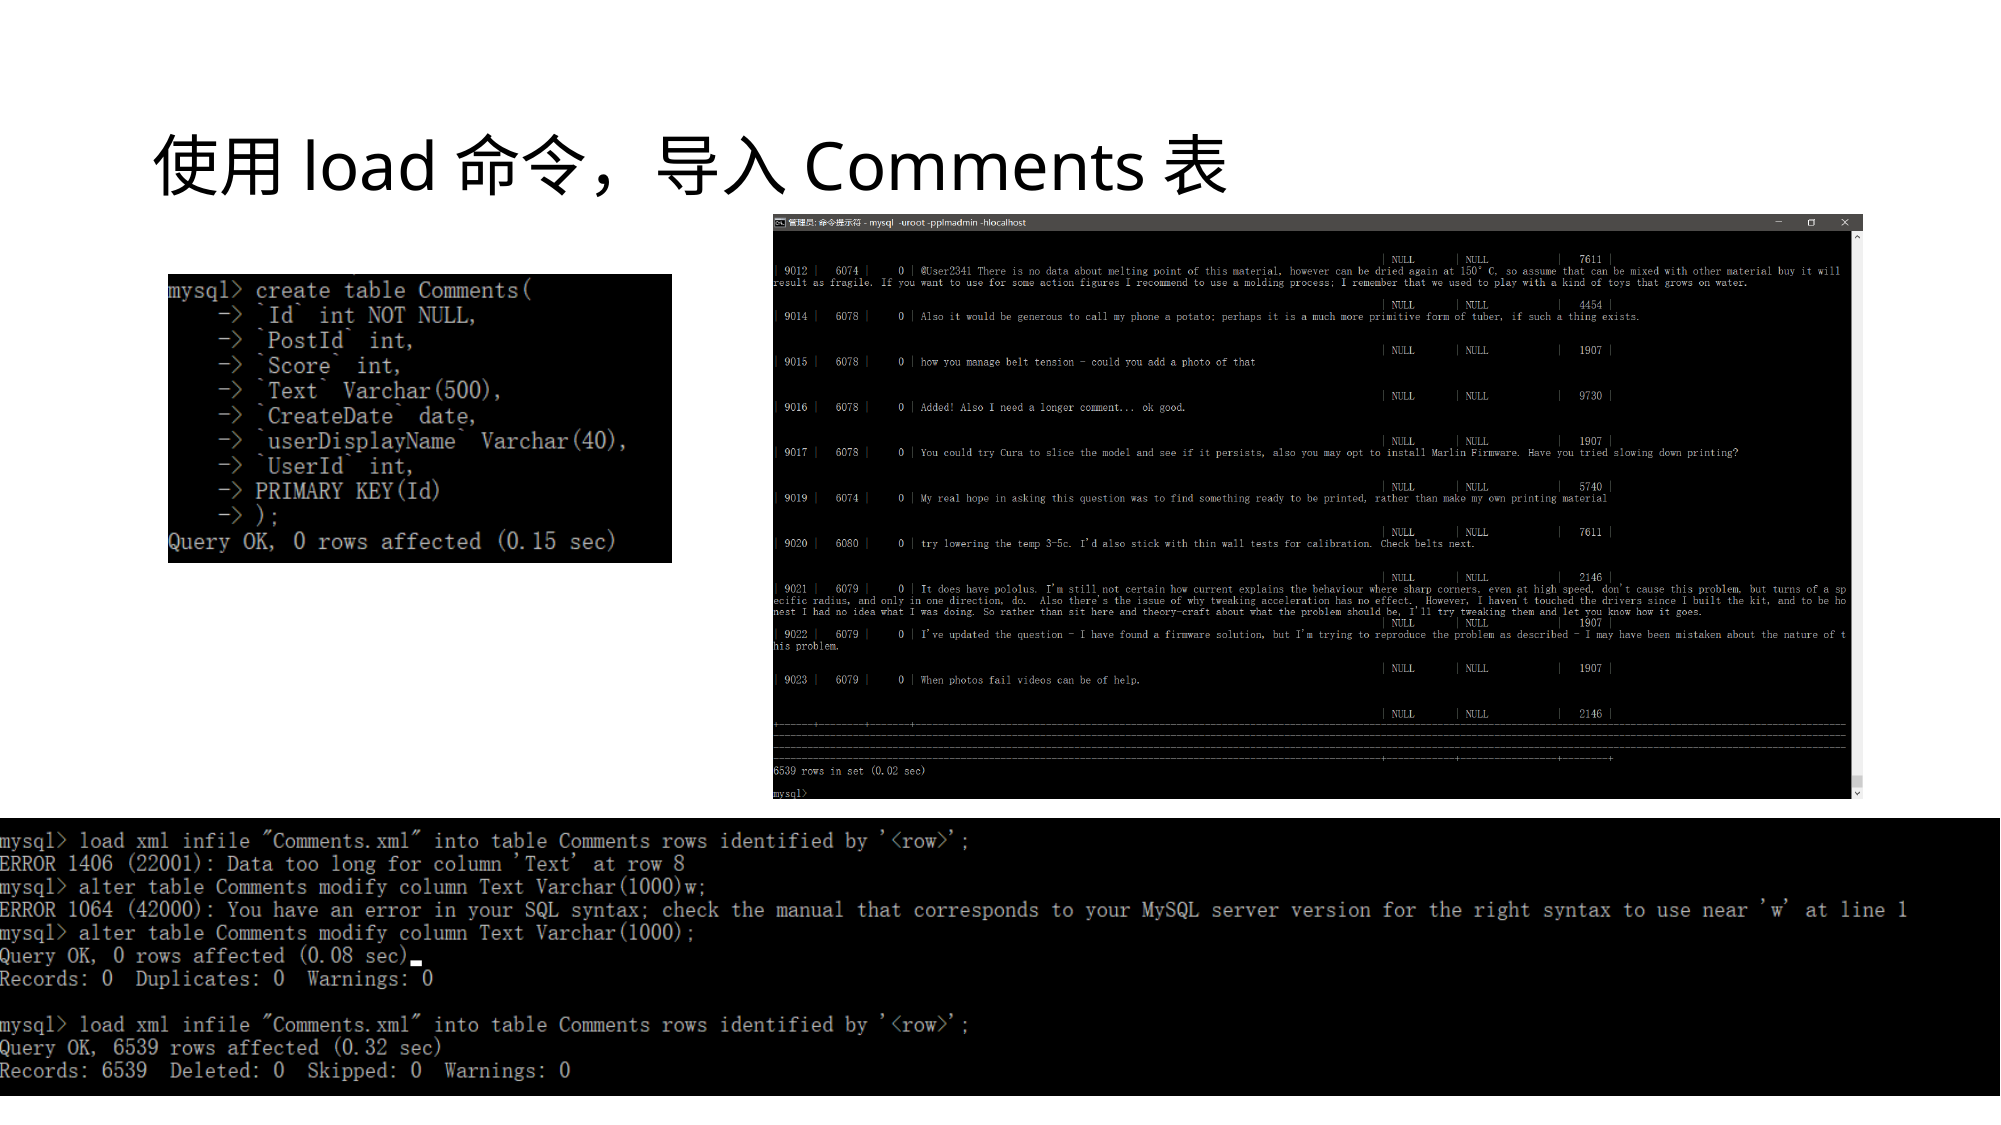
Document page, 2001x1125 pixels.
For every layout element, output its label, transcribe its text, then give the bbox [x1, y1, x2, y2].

title 使用load命令，导入Comments表 [137, 59, 1863, 278]
picture [168, 274, 672, 563]
picture [773, 214, 1863, 799]
picture [0, 818, 2000, 1096]
